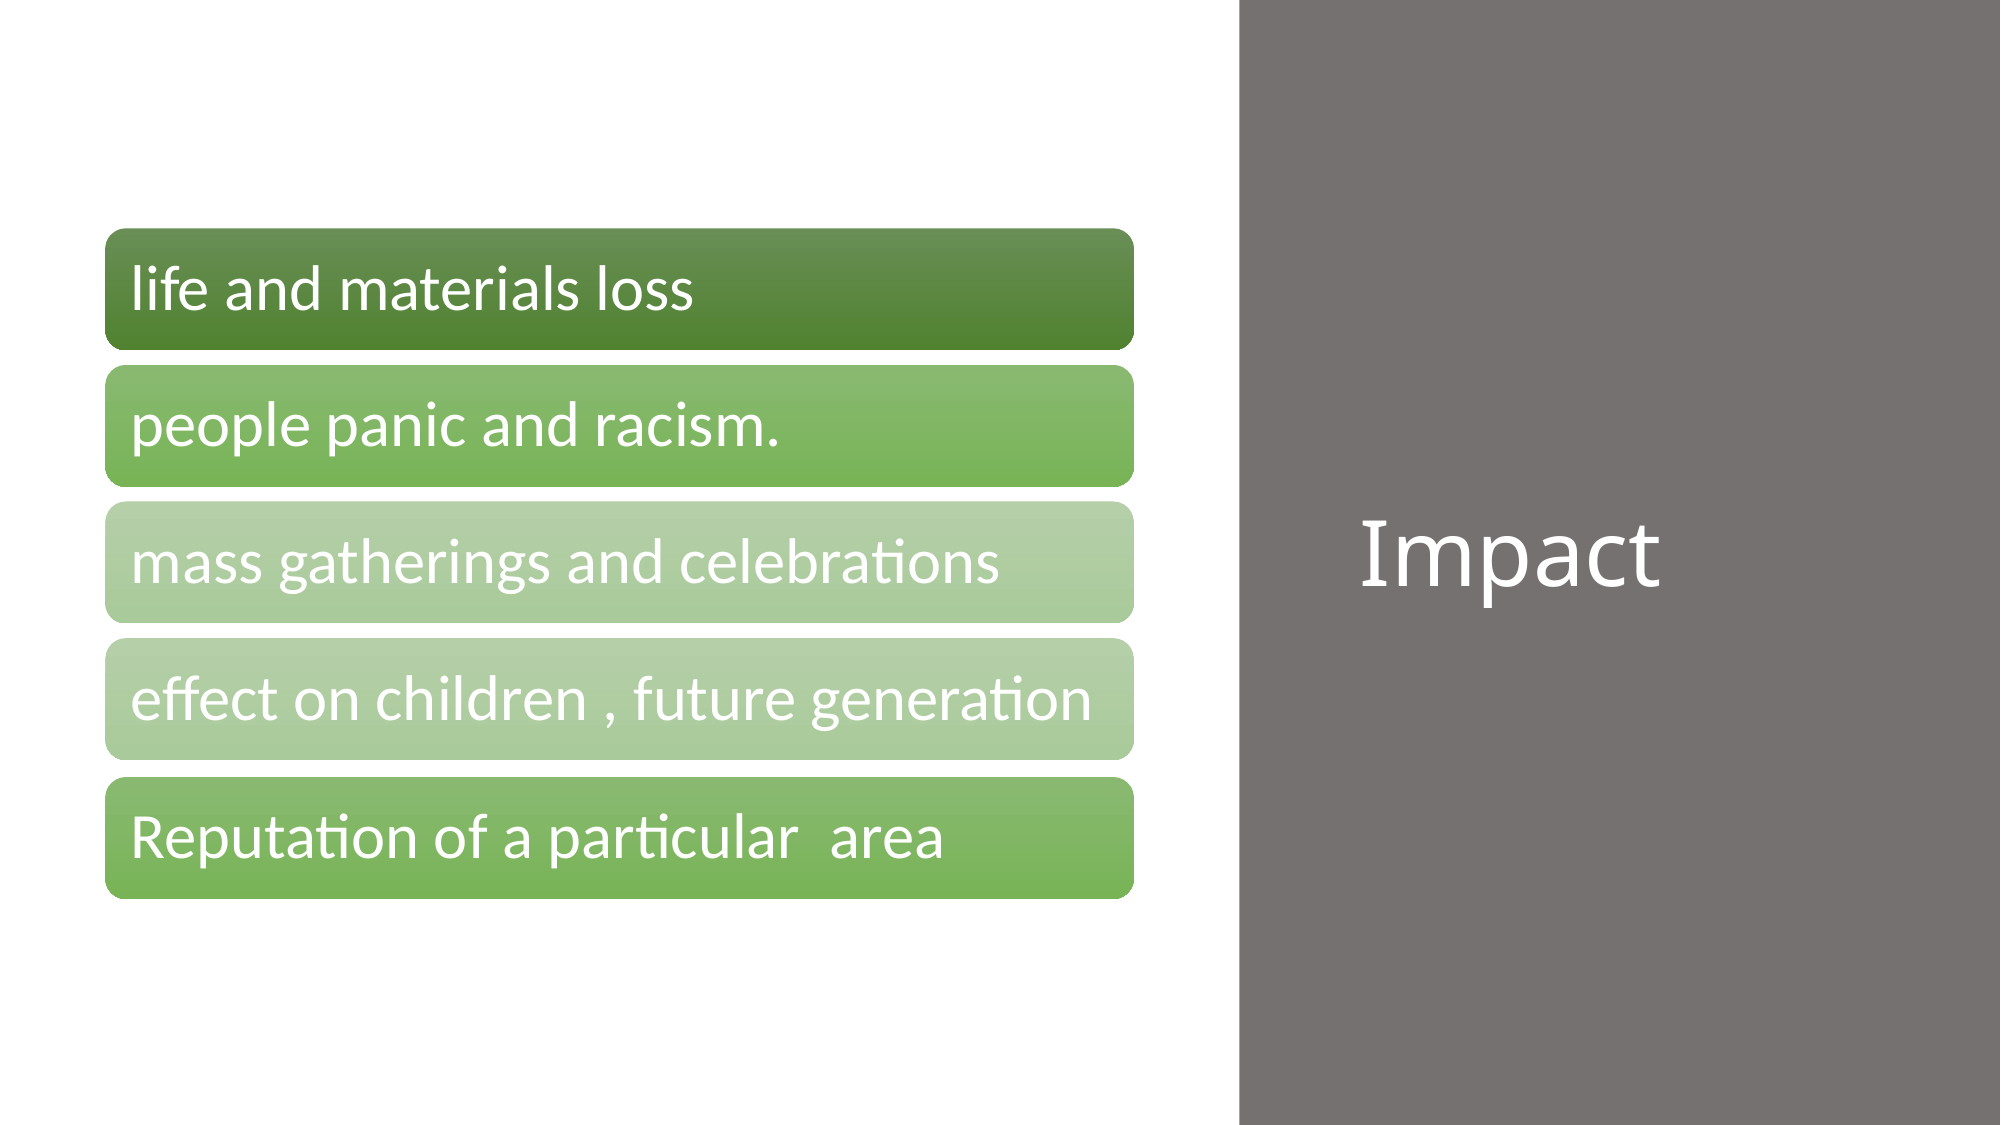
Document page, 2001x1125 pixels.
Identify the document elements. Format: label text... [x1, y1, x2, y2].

title Impact [1345, 105, 1948, 1009]
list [105, 105, 1134, 1020]
text_box [1238, 0, 2000, 1125]
